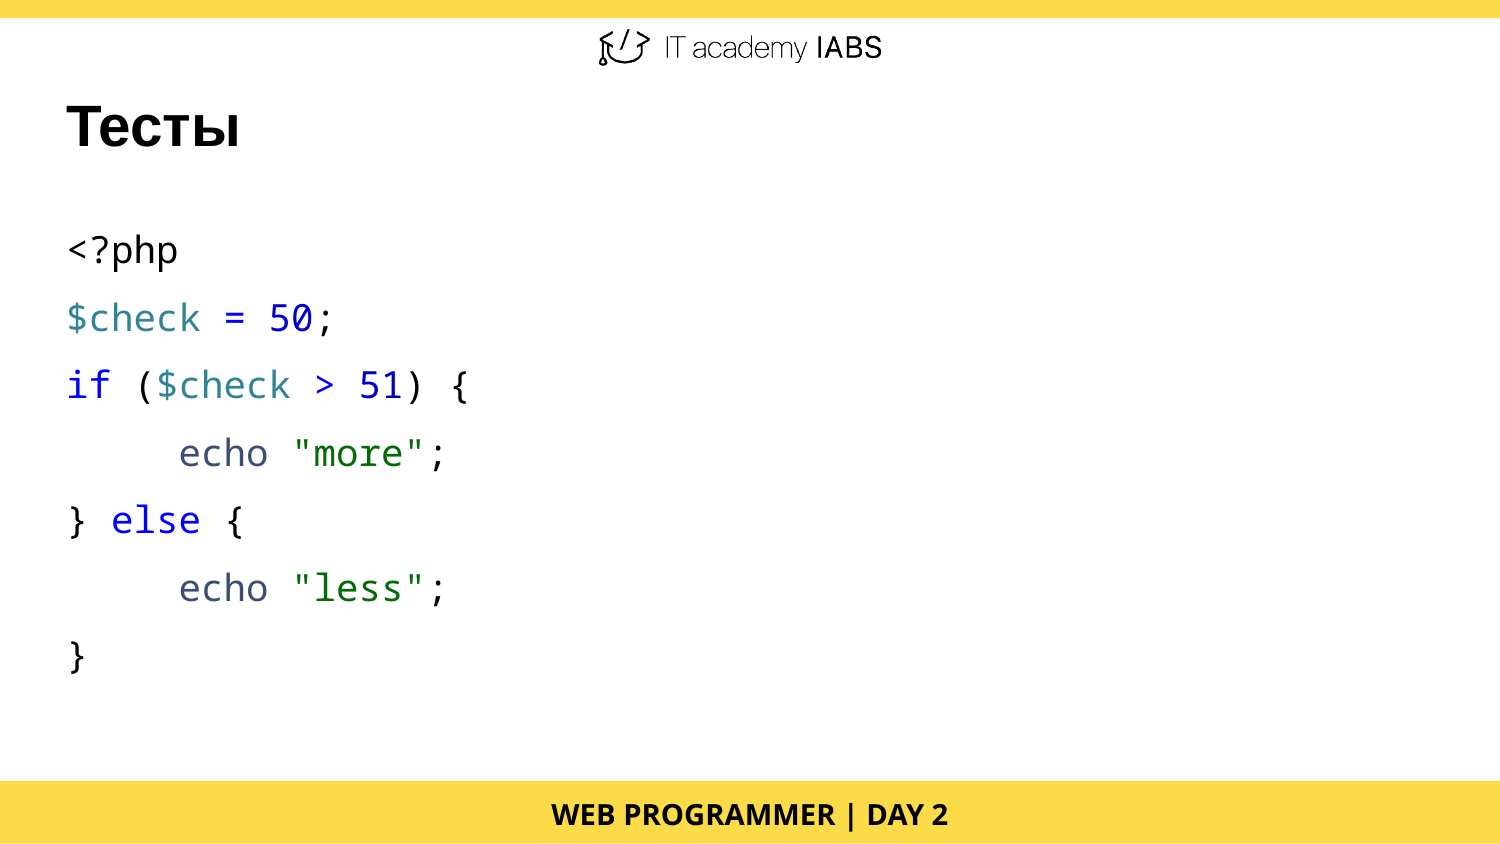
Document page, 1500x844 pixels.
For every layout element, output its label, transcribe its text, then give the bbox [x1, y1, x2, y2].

text_box [1160, 781, 1500, 844]
title Тесты [51, 72, 1449, 167]
text_box [0, 0, 1500, 19]
list <?php $check = 50; if ($check > 51) { echo "more"; } else { echo "less"; } [51, 189, 1449, 750]
picture [591, 17, 887, 71]
text_box WEB PROGRAMMER | DAY 2 [340, 781, 1160, 844]
text_box [0, 781, 340, 844]
